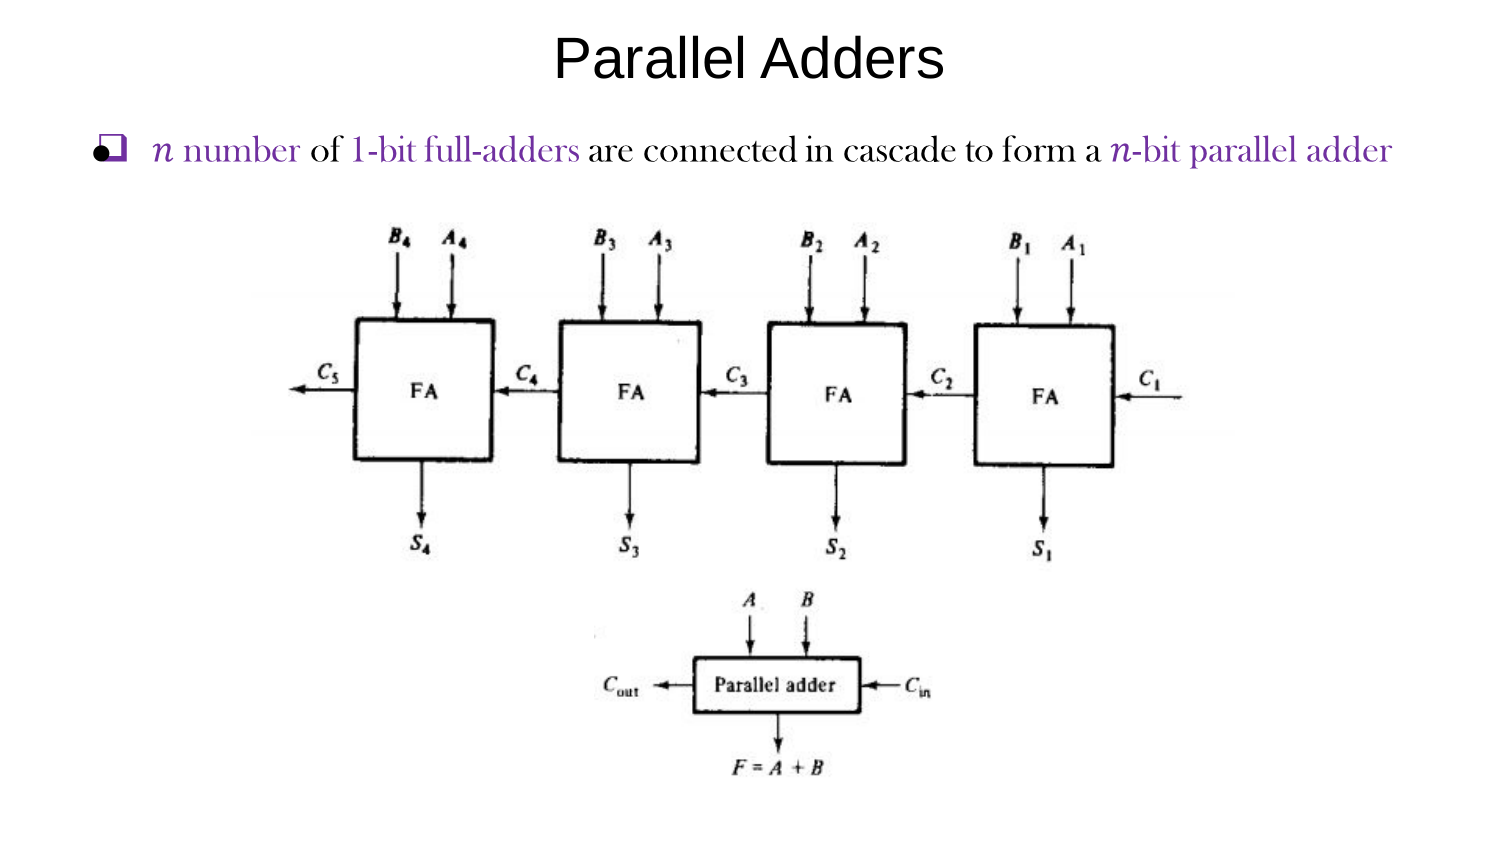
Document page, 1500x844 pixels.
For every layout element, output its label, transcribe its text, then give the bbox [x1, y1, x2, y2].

list [75, 114, 1425, 754]
title Parallel Adders [75, 8, 1425, 102]
picture [594, 576, 937, 788]
picture [251, 185, 1235, 572]
